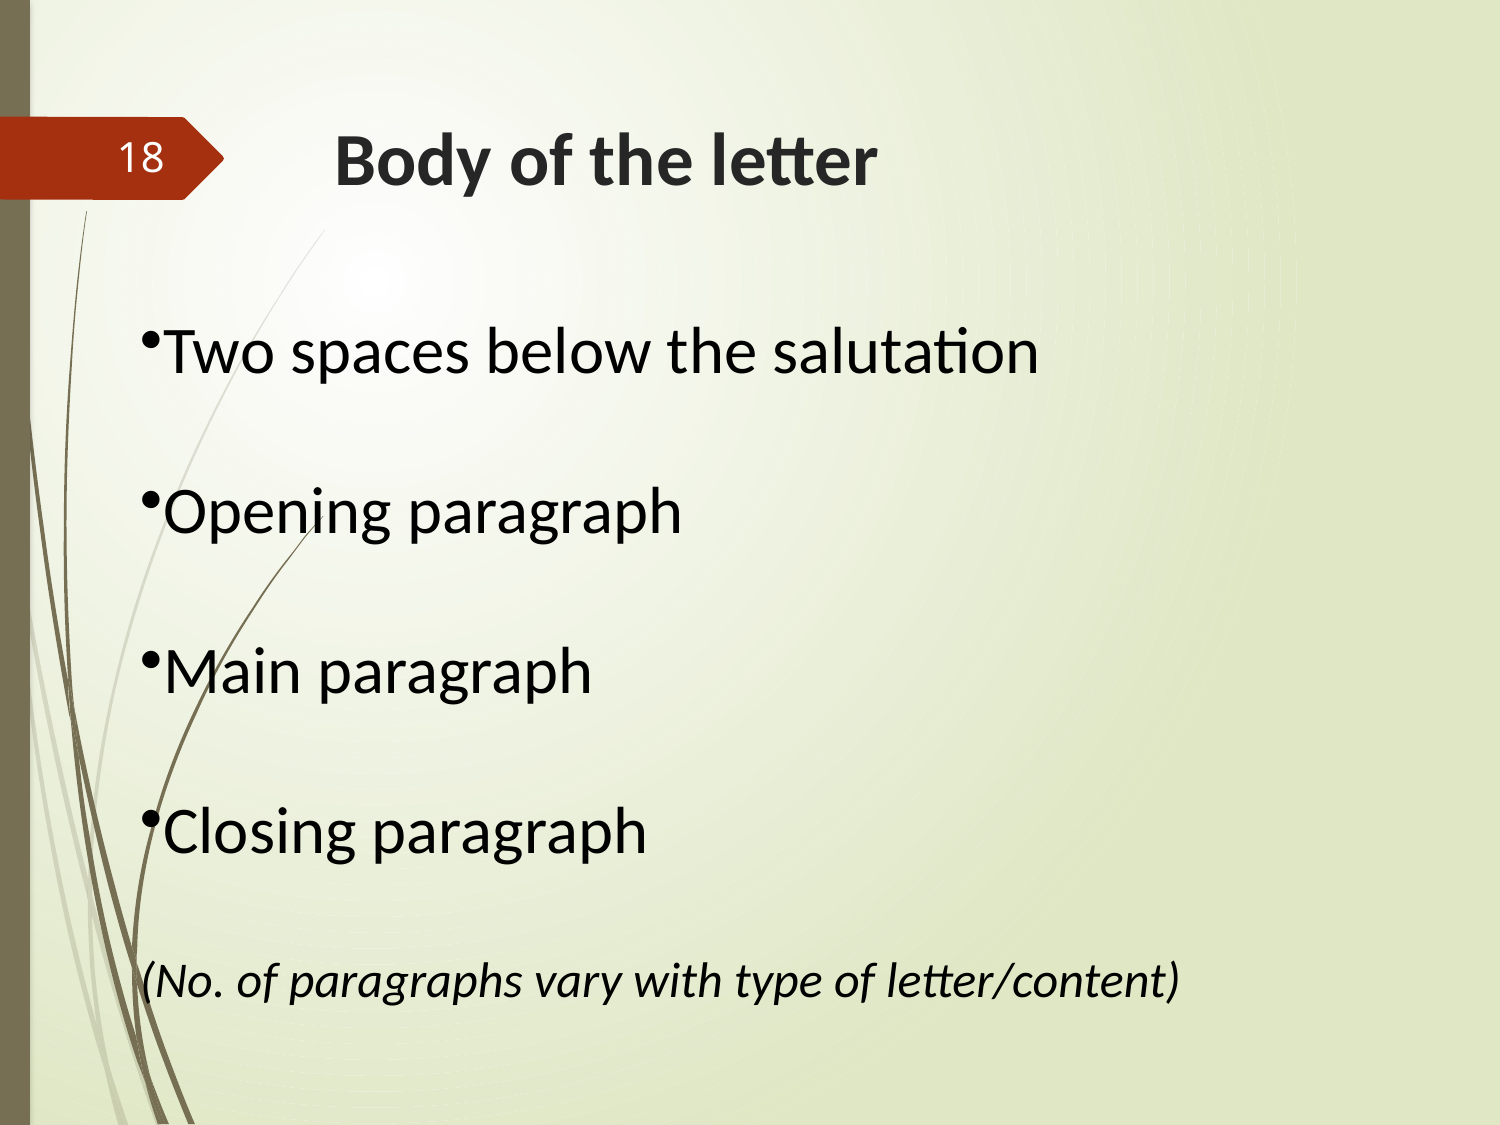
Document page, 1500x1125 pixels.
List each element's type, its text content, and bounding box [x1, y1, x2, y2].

slide_number 18 [83, 129, 180, 190]
title Body of the letter [319, 102, 1400, 299]
text_box Two spaces below the salutation Opening paragraph Main paragraph Closing paragraph (No. of paragraphs vary with type of letter/content) [124, 299, 1400, 1015]
